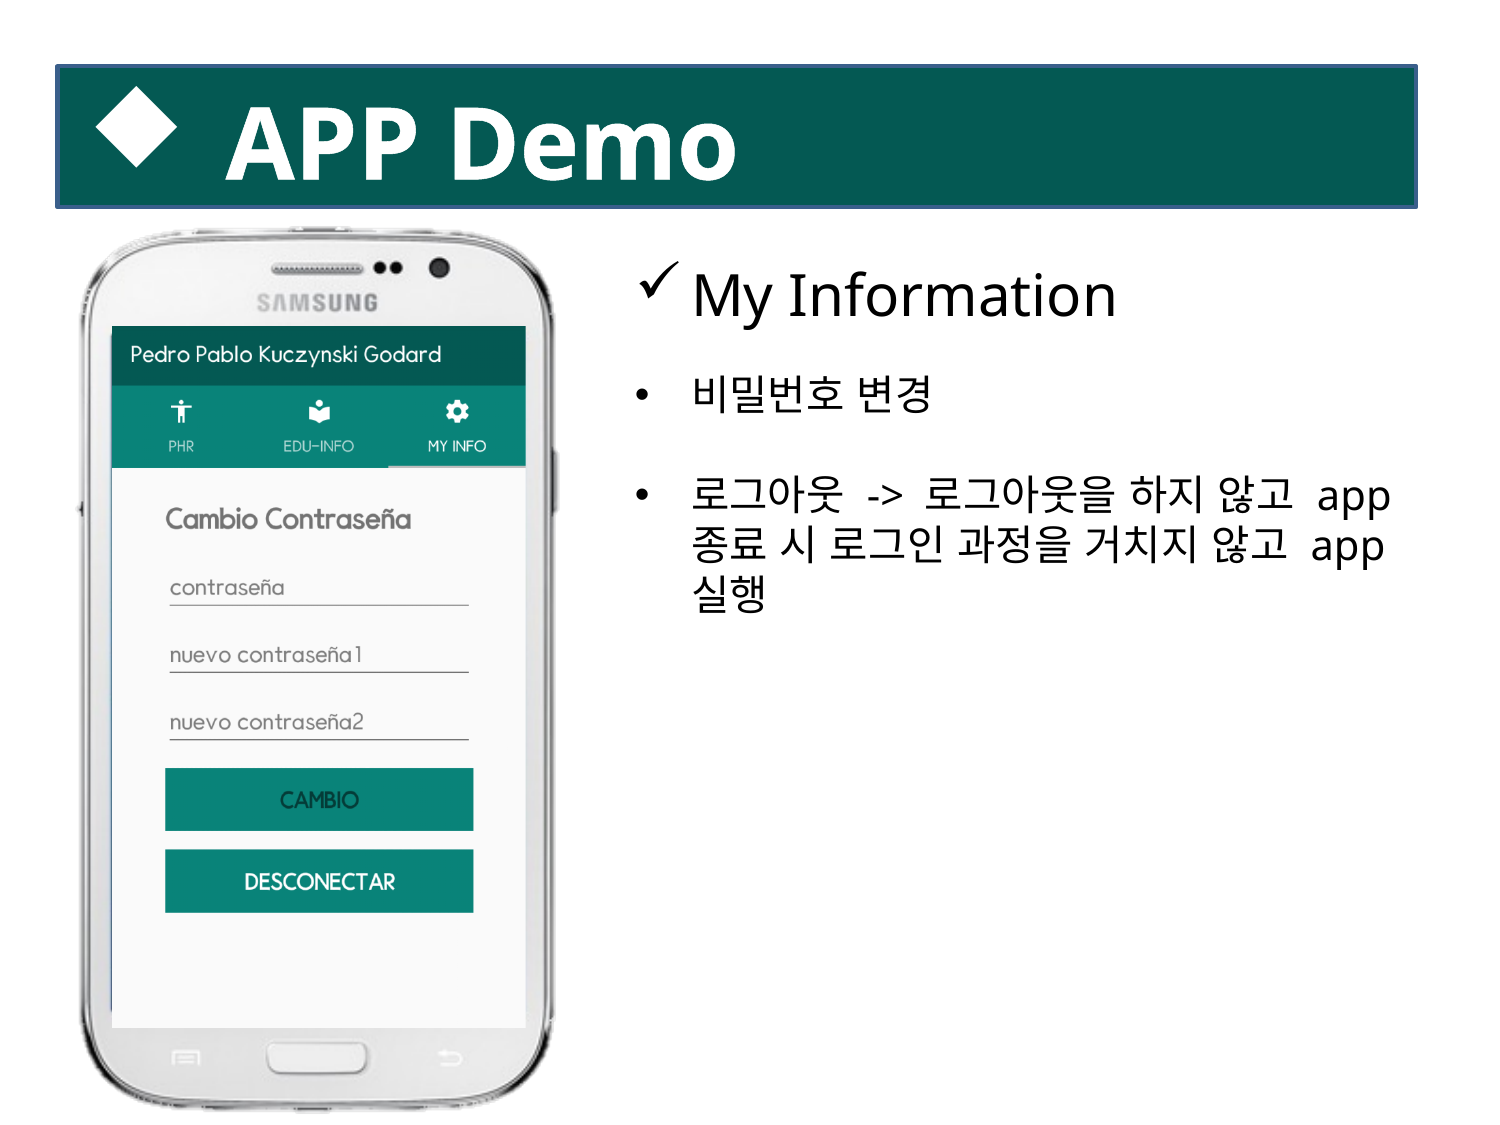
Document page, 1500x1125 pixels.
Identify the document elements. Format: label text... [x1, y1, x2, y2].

text_box APP Demo [71, 71, 755, 207]
text_box My Information [620, 250, 1376, 336]
text_box 비밀번호 변경 로그아웃 -> 로그아웃을 하지 않고 app 종료 시 로그인 과정을 거치지 않고 app 실행 [620, 361, 1434, 627]
picture [64, 207, 574, 1125]
text_box [55, 64, 1418, 209]
